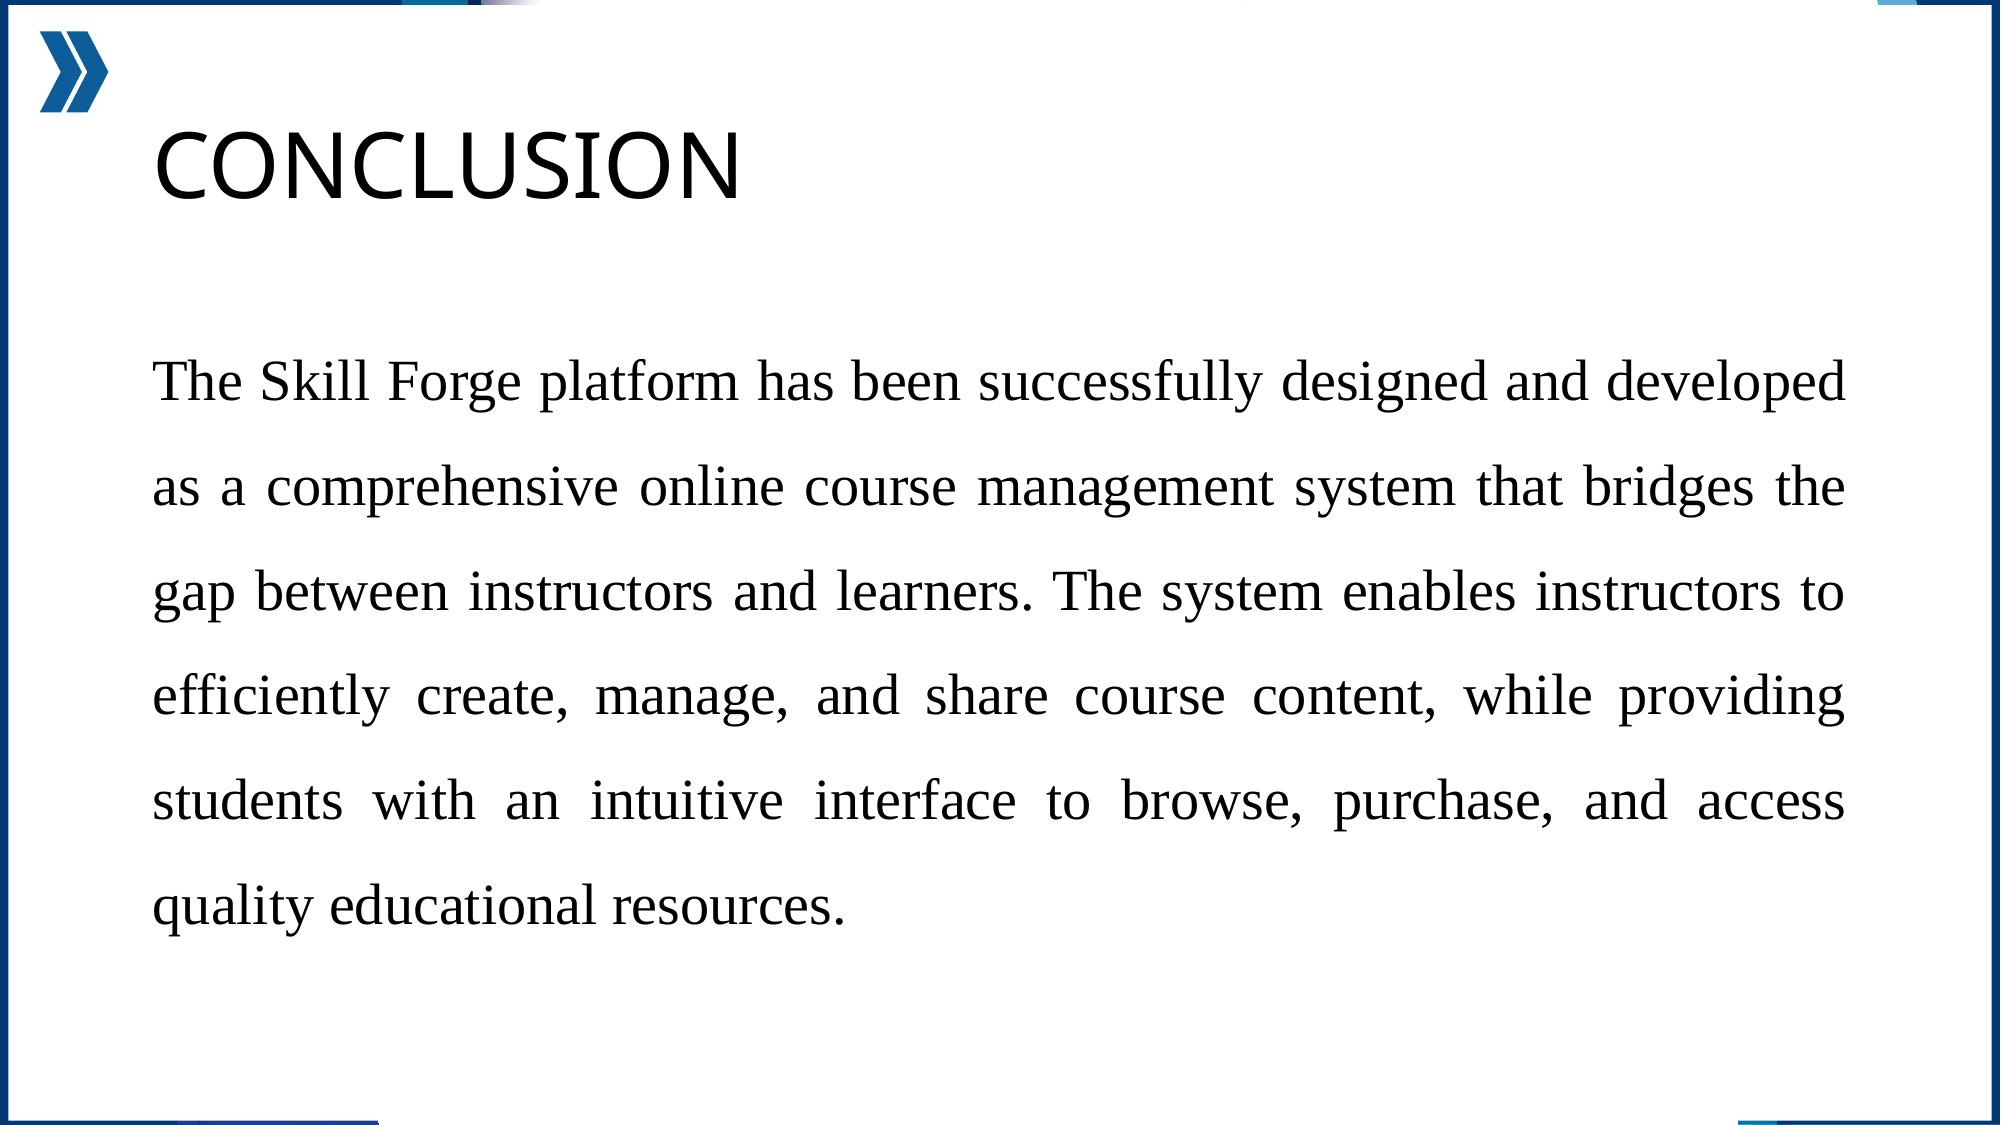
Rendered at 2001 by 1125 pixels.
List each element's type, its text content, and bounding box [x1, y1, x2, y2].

list The Skill Forge platform has been successfully designed and developed as a comprehensive online course management system that bridges the gap between instructors and learners. The system enables instructors to efficiently create, manage, and share course content, while providing students with an intuitive interface to browse, purchase, and access quality educational resources. [137, 299, 1863, 1014]
title CONCLUSION [137, 59, 1863, 278]
